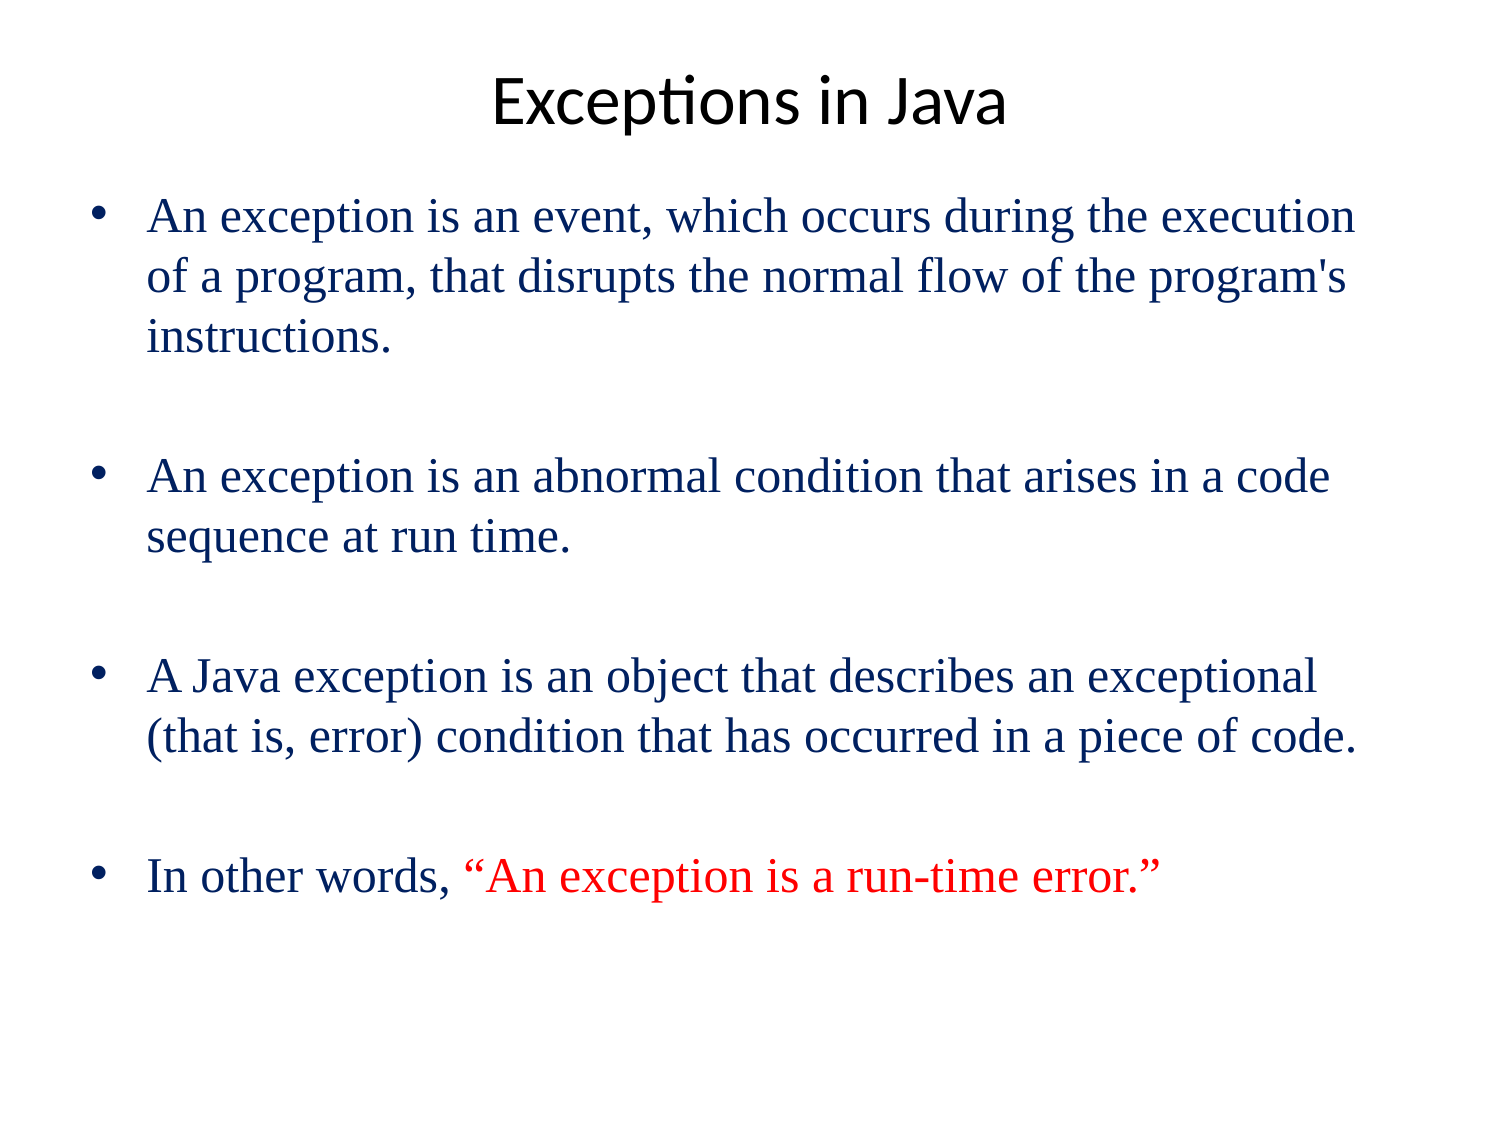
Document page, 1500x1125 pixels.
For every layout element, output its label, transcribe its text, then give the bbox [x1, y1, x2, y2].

title Exceptions in Java [75, 45, 1425, 174]
list An exception is an event, which occurs during the execution of a program, that disrupts the normal flow of the program's instructions. An exception is an abnormal condition that arises in a code sequence at run time. A Java exception is an object that describes an exceptional (that is, error) condition that has occurred in a piece of code. In other words, “An exception is a run-time error.” [75, 174, 1425, 918]
